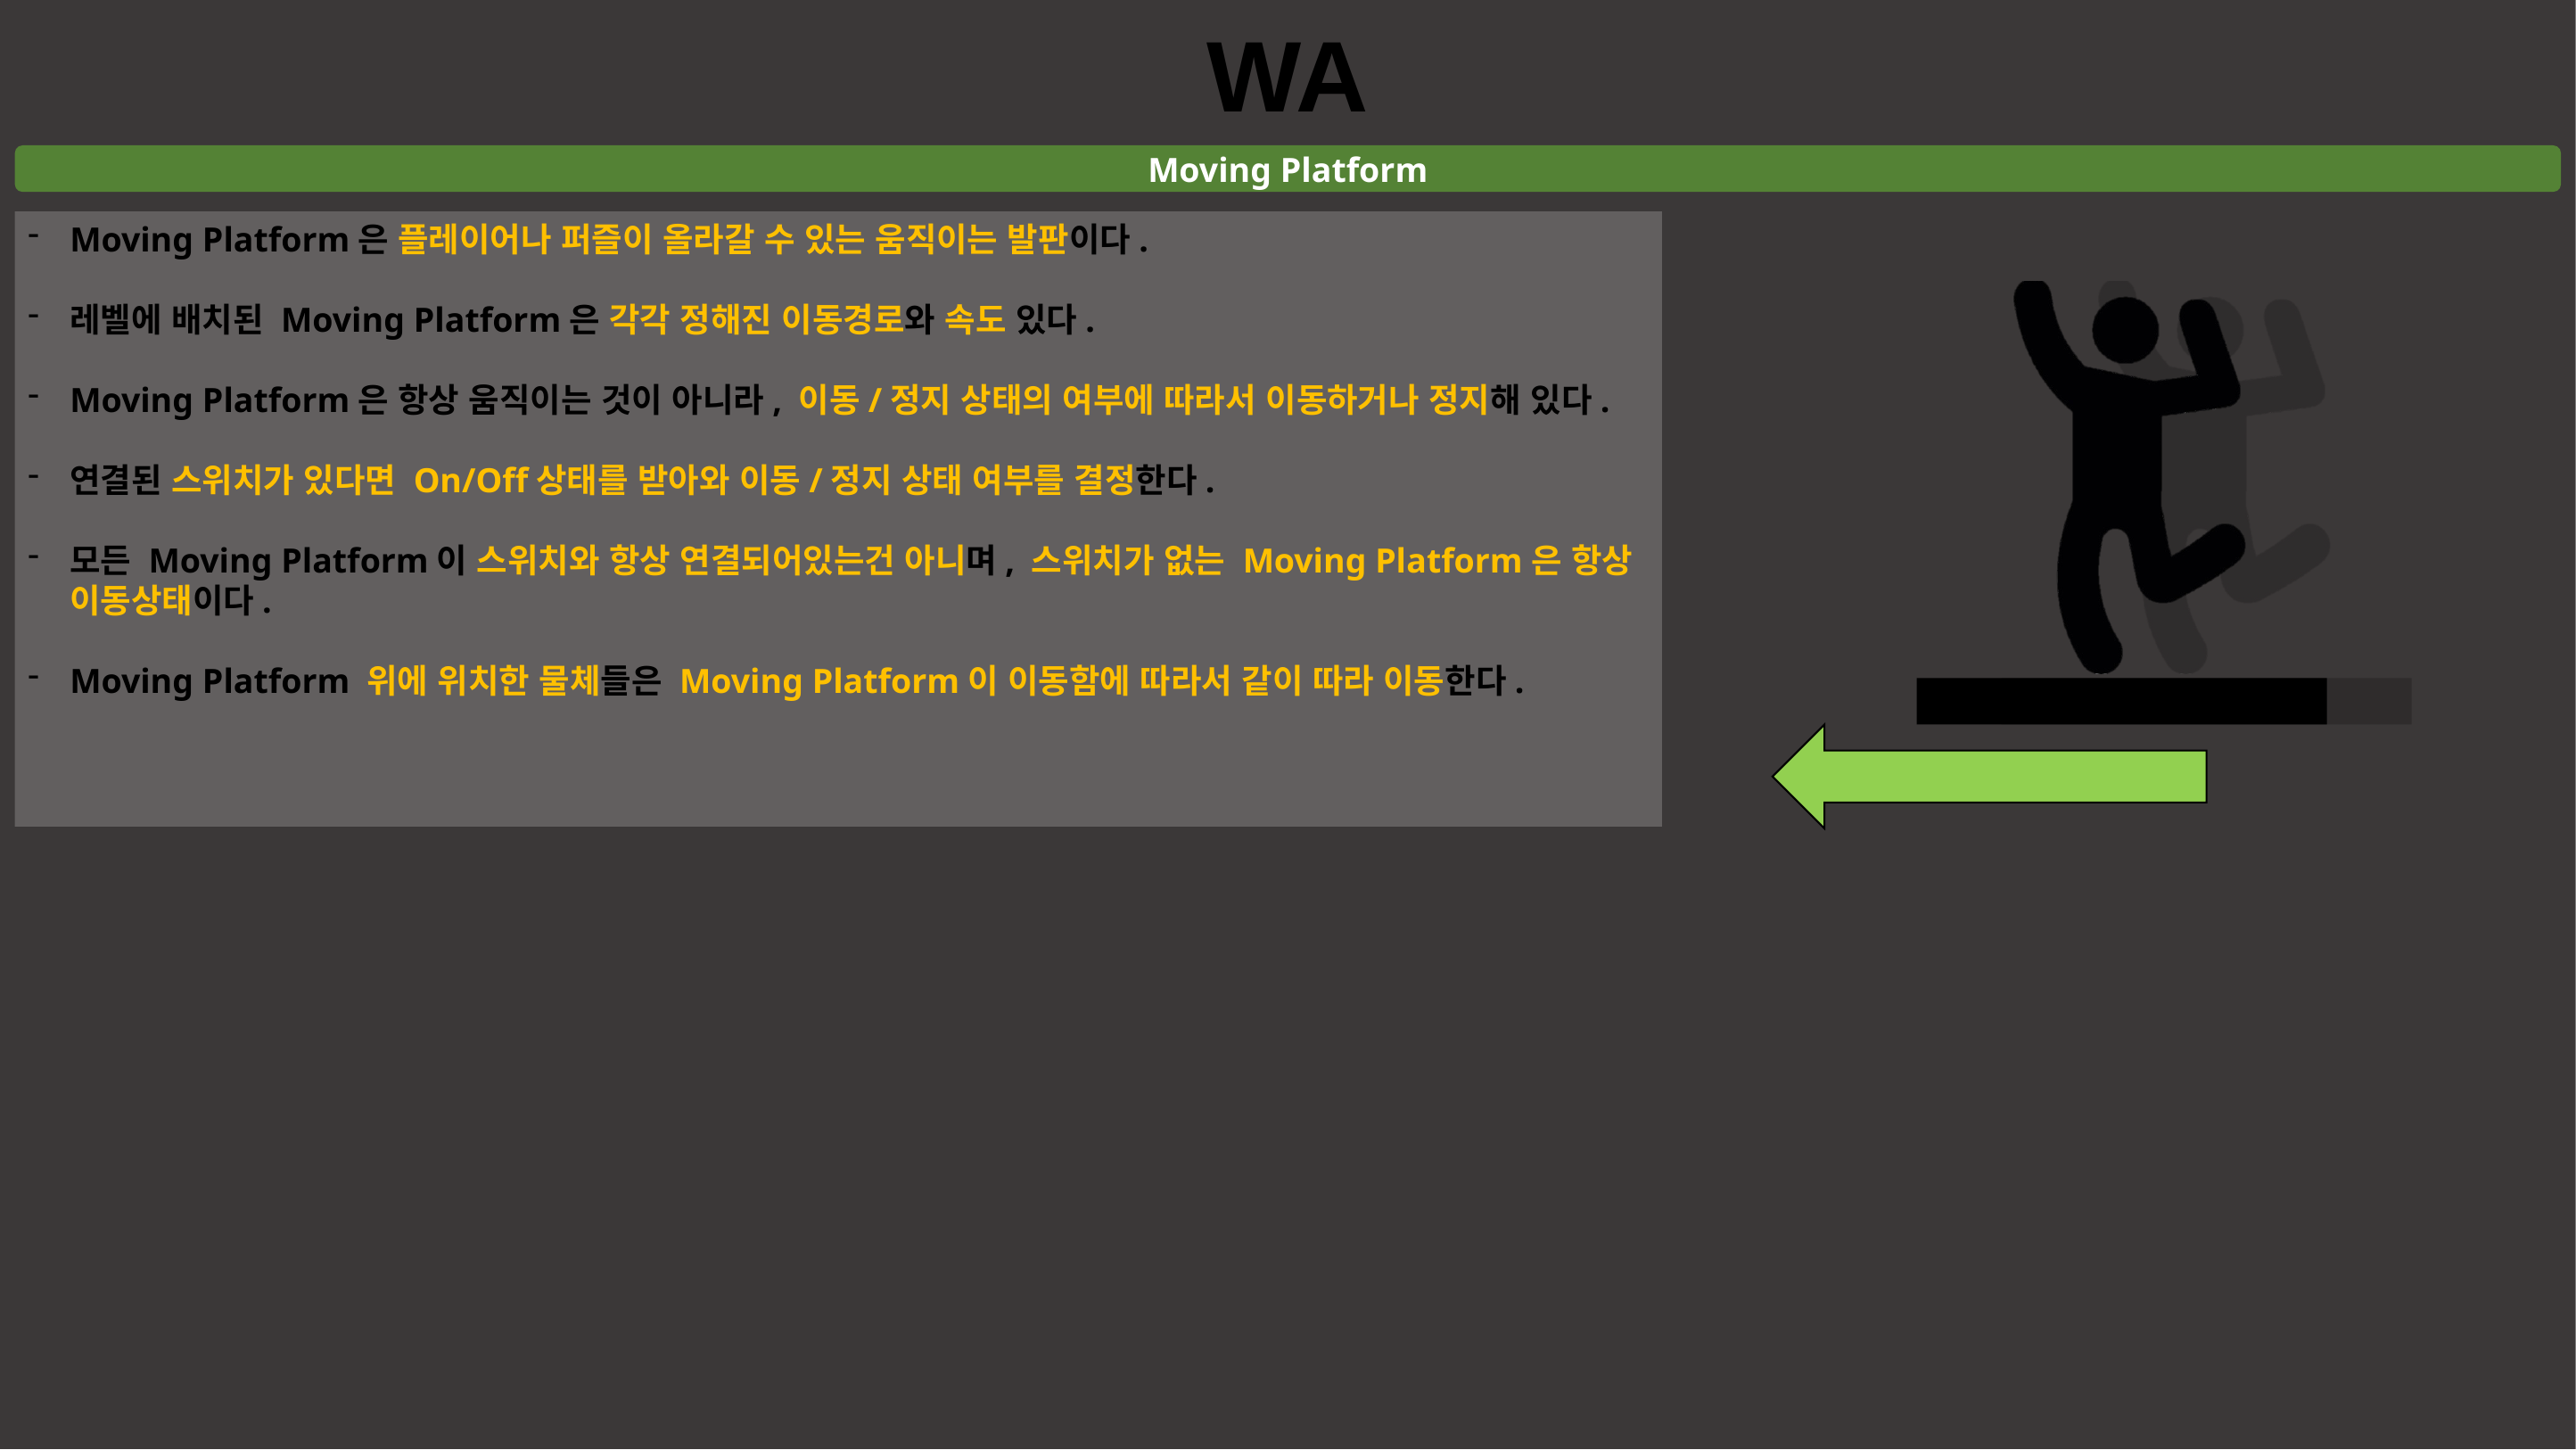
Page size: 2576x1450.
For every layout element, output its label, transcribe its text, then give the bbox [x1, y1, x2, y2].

text_box Moving Platform [13, 144, 2563, 194]
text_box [1772, 278, 2412, 829]
text_box WA [1193, 4, 1383, 139]
text_box Moving Platform은 플레이어나 퍼즐이 올라갈 수 있는 움직이는 발판이다. 레벨에 배치된 Moving Platform은 각각 정해진 이동경로와 속도 있다. Moving Platform은 항상 움직이는 것이 아니라, 이동/정지 상태의 여부에 따라서 이동하거나 정지해 있다. 연결된 스위치가 있다면 On/Off상태를 받아와 이동/정지 상태 여부를 결정한다. 모든 Moving Platform이 스위치와 항상 연결되어있는건 아니며, 스위치가 없는 Moving Platform은 항상 이동상태이다. Moving Platform 위에 위치한 물체들은 Moving Platform이 이동함에 따라서 같이 따라 이동한다. [14, 211, 1662, 827]
